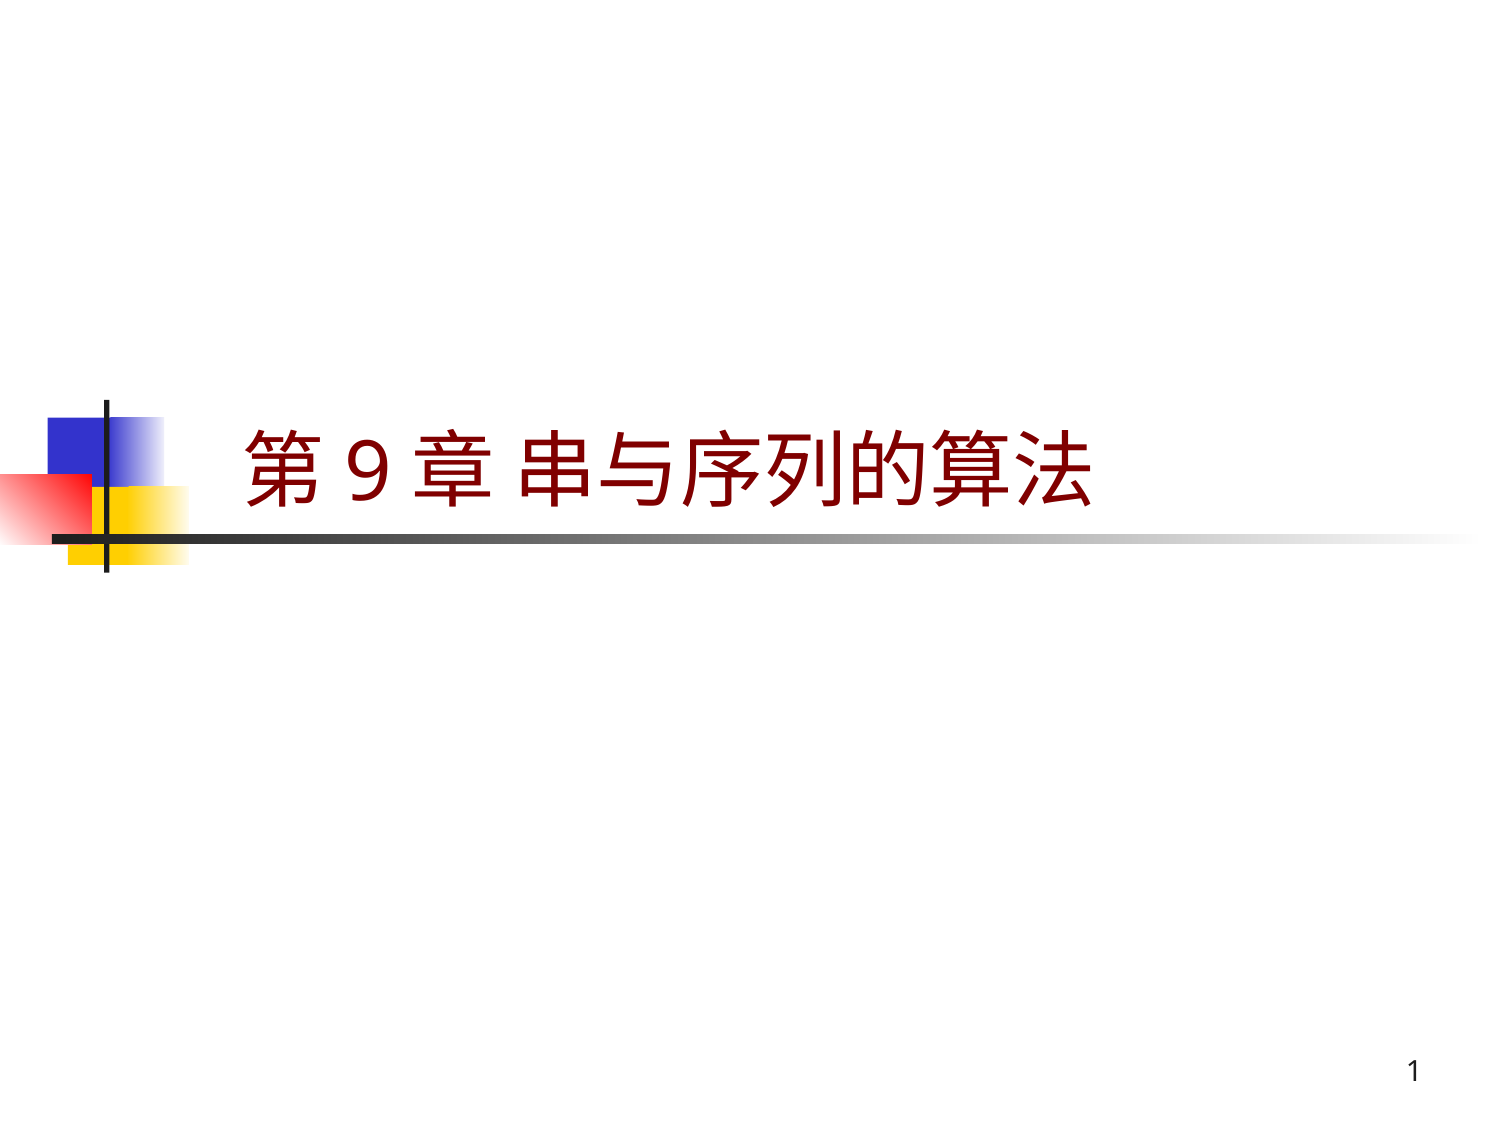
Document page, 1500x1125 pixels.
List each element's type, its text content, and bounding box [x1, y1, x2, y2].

slide_number 1 [1125, 1025, 1438, 1100]
title 第9章 串与序列的算法 [112, 347, 1436, 525]
